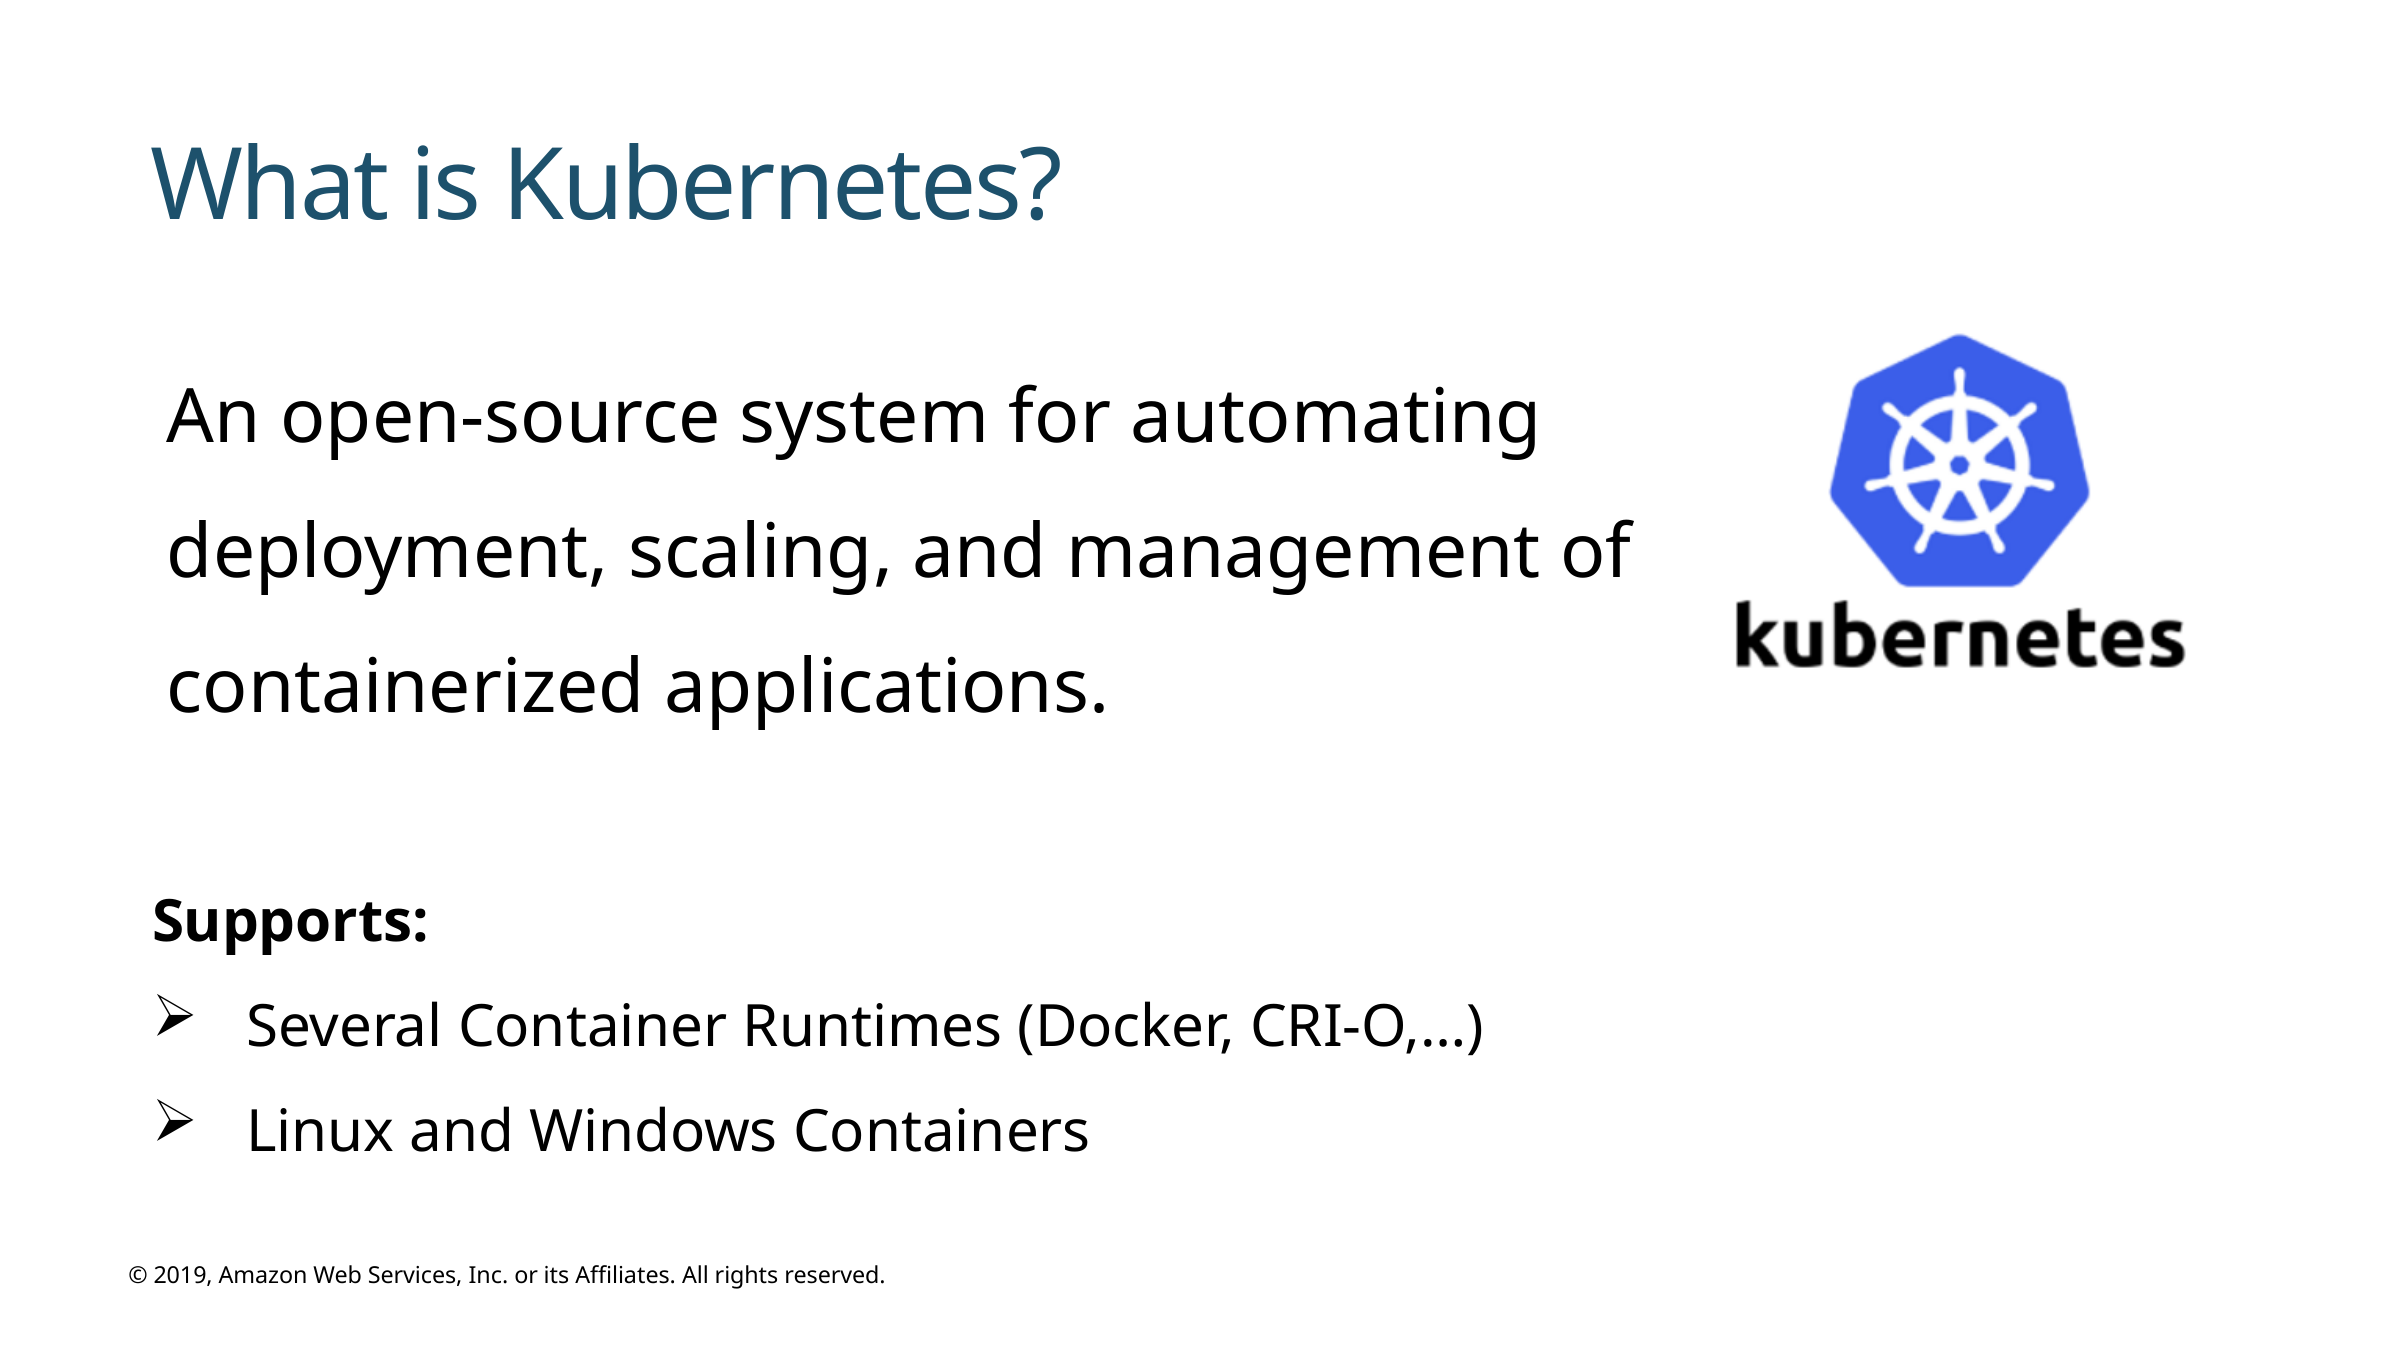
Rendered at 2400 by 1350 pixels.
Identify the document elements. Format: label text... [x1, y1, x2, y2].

text_box What is Kubernetes? [135, 126, 2290, 252]
picture [1702, 279, 2214, 707]
text_box Supports: Several Container Runtimes (Docker, CRI-O,…) Linux and Windows Containers [137, 840, 1688, 1171]
text_box An open-source system for automating deployment, scaling, and management of containerized applications. [152, 315, 1673, 736]
